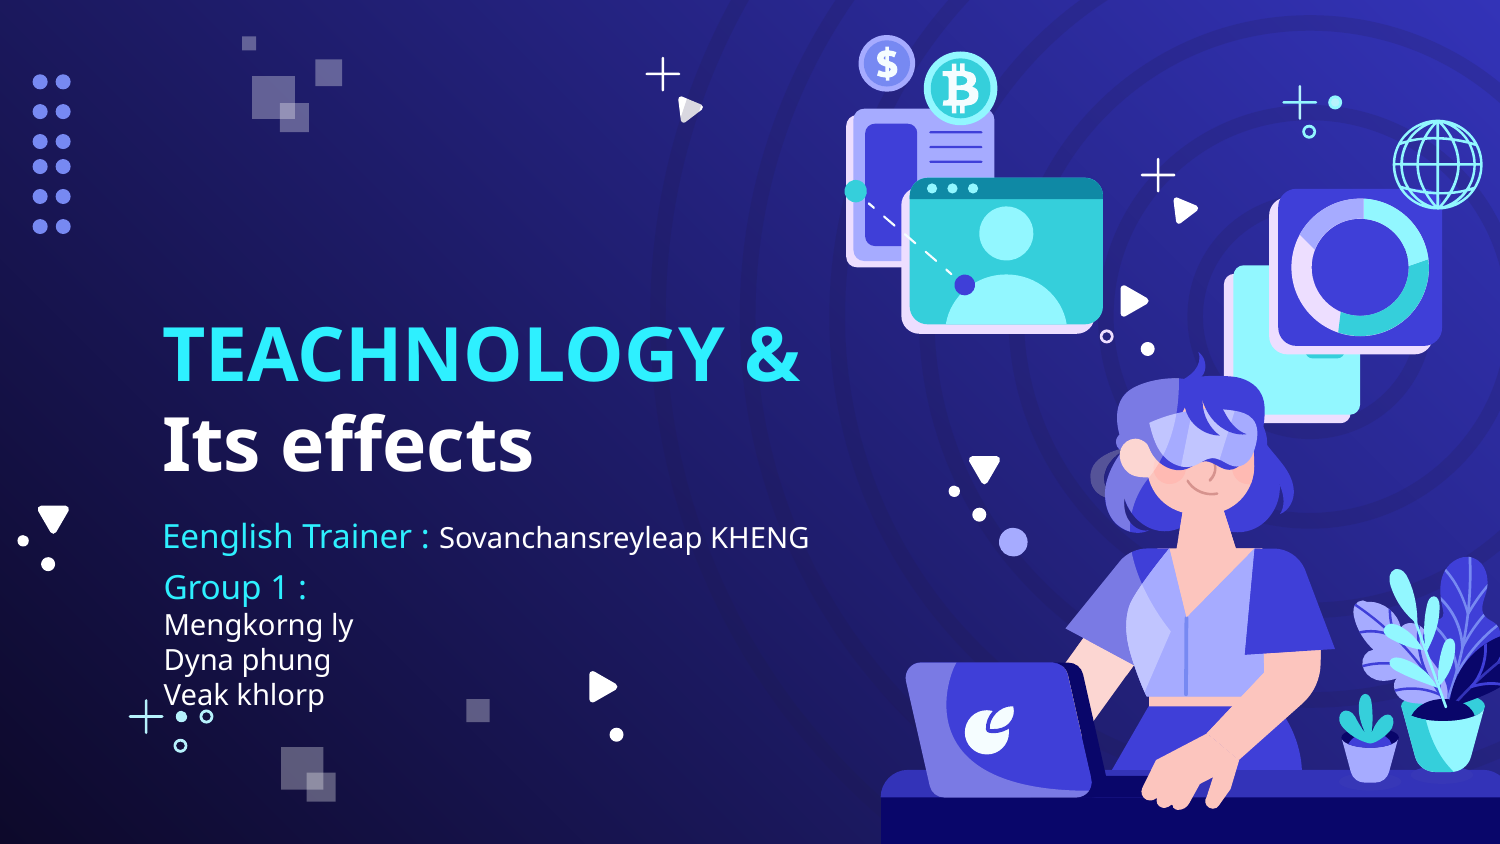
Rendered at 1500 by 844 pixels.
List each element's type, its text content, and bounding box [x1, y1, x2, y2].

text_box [843, 34, 1500, 844]
subtitle Group 1 : Mengkorng ly Dyna phung Veak khlorp [148, 583, 528, 738]
text_box Eenglish Trainer : Sovanchansreyleap KHENG [147, 500, 838, 583]
title TEACHNOLOGY & Its effects [146, 234, 838, 558]
